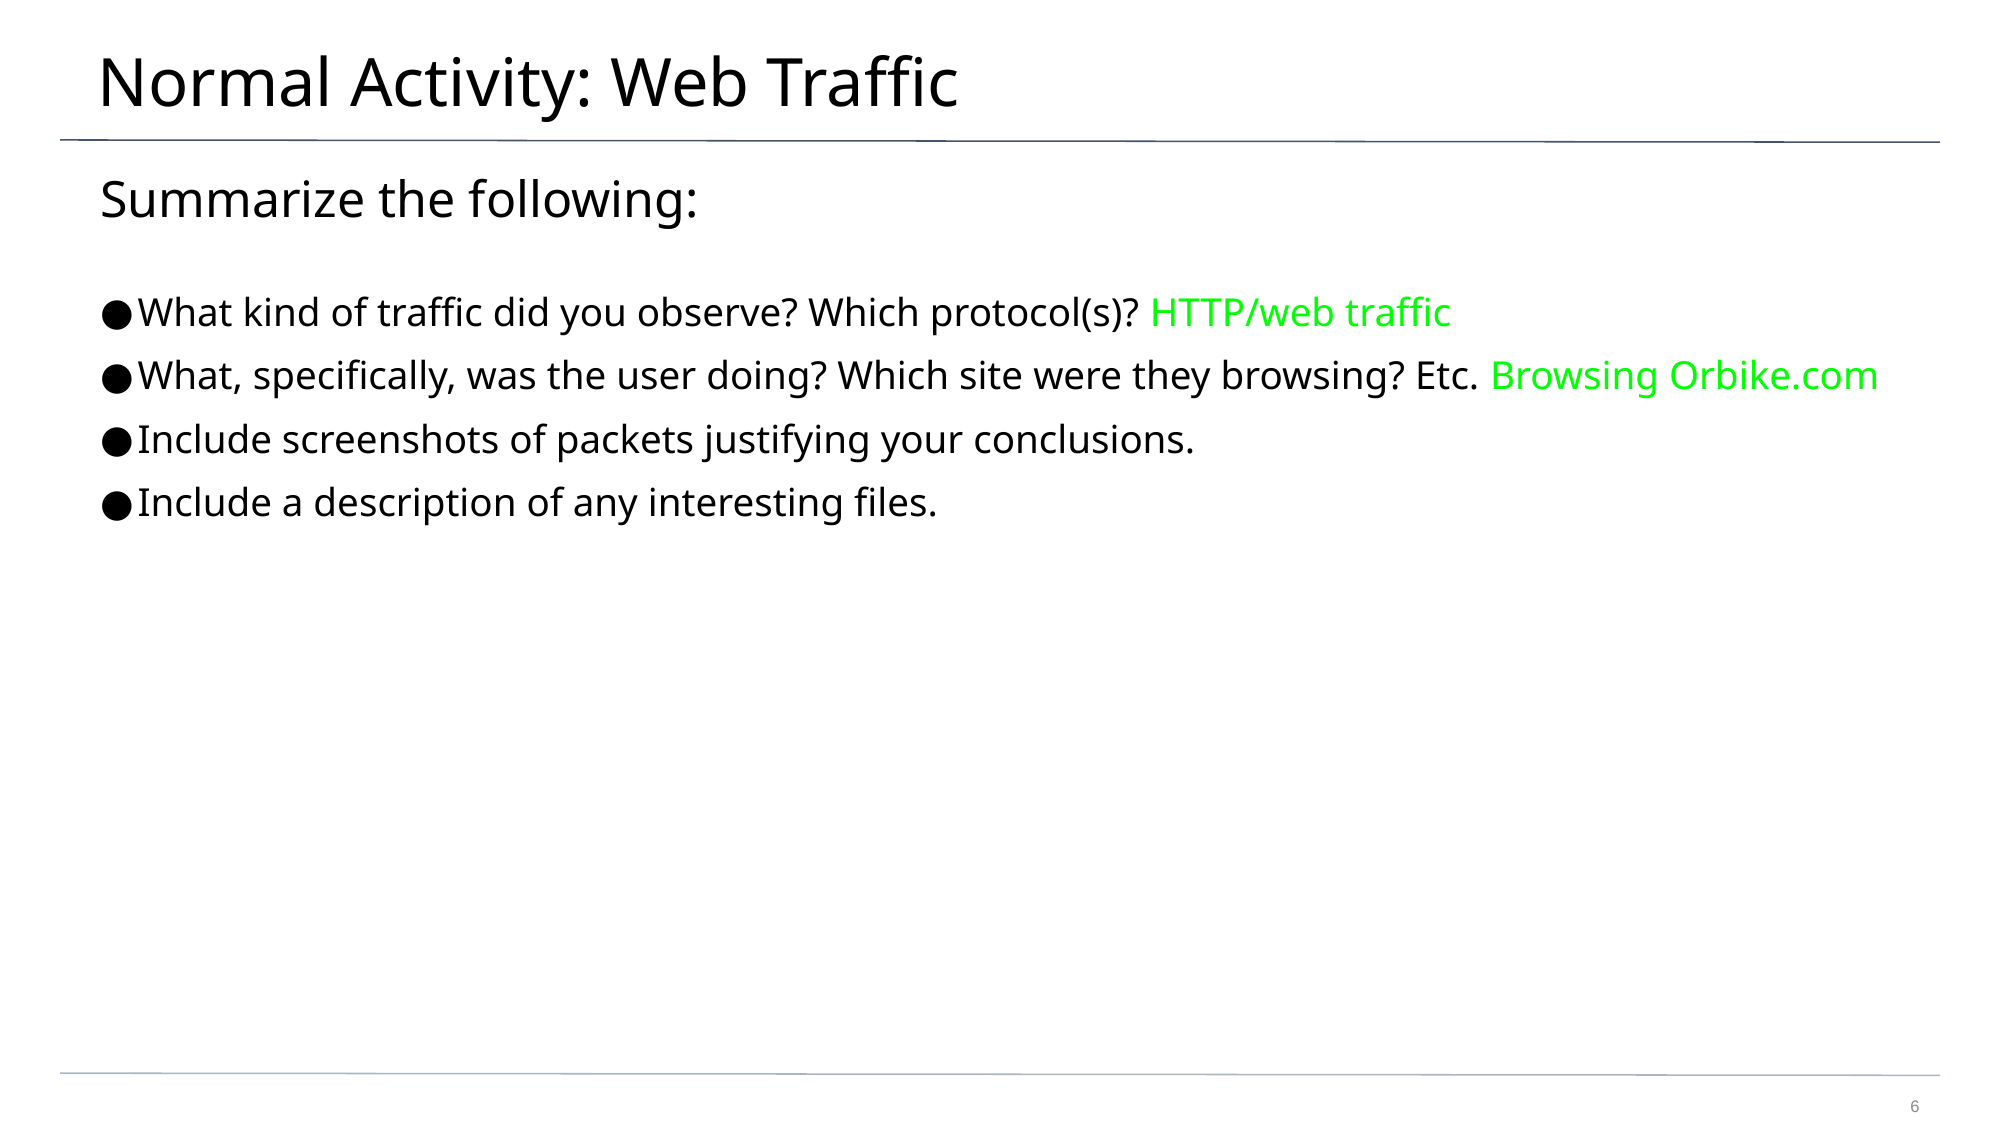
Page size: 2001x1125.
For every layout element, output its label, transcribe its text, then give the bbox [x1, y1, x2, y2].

title Normal Activity: Web Traffic [0, 0, 2000, 117]
subtitle Summarize the following: [0, 147, 2000, 228]
list What kind of traffic did you observe? Which protocol(s)? HTTP/web traffic What, specifically, was the user doing? Which site were they browsing? Etc. Browsing Orbike.com Include screenshots of packets justifying your conclusions. Include a description of any interesting files. [0, 280, 2000, 1074]
slide_number 6 [1882, 1084, 1940, 1108]
